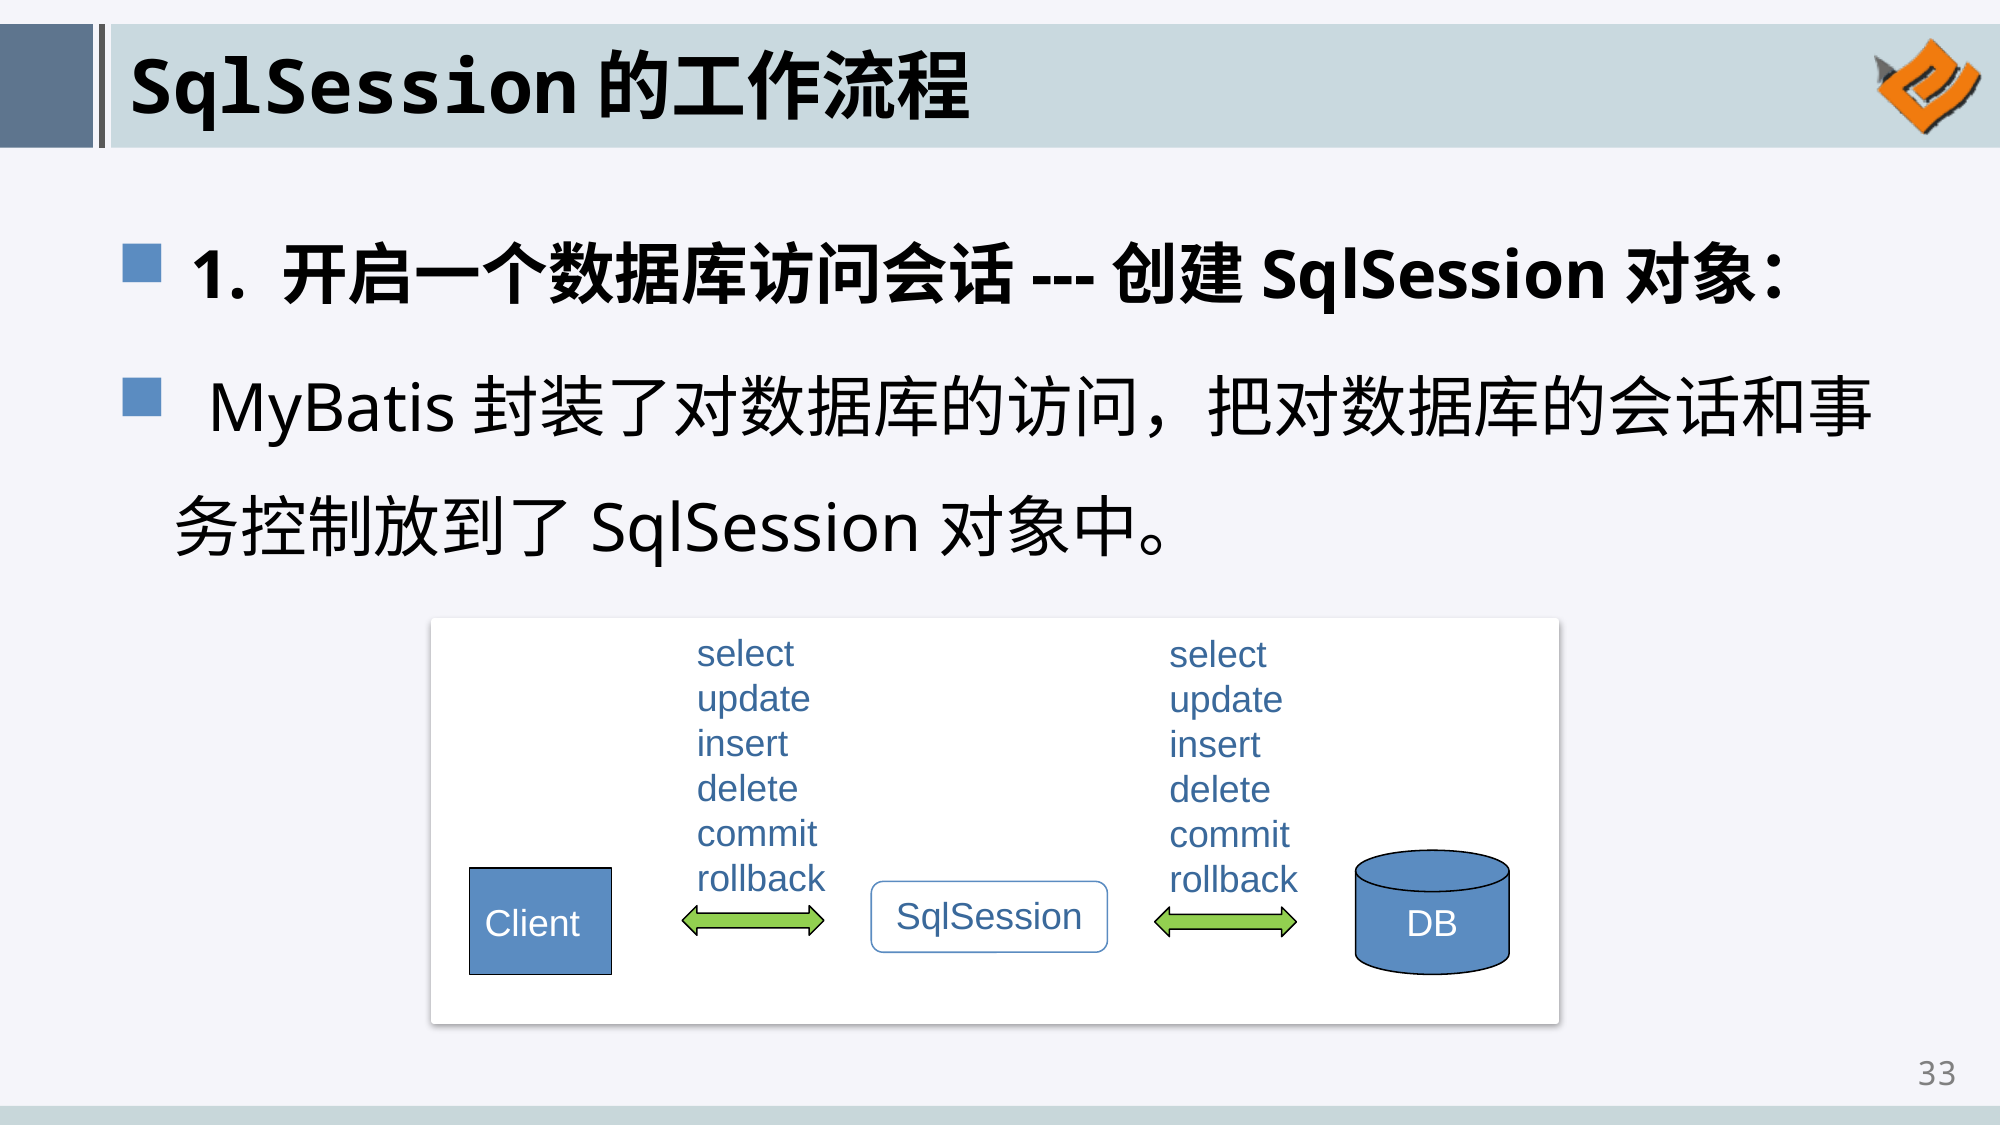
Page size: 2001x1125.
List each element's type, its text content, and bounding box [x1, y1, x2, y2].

list 1. 开启一个数据库访问会话---创建SqlSession对象： MyBatis封装了对数据库的访问，把对数据库的会话和事务控制放到了SqlSession对象中。 [102, 184, 1898, 1035]
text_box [433, 621, 1557, 1022]
picture [1874, 38, 1981, 134]
title SqlSession的工作流程 [114, 30, 1845, 141]
